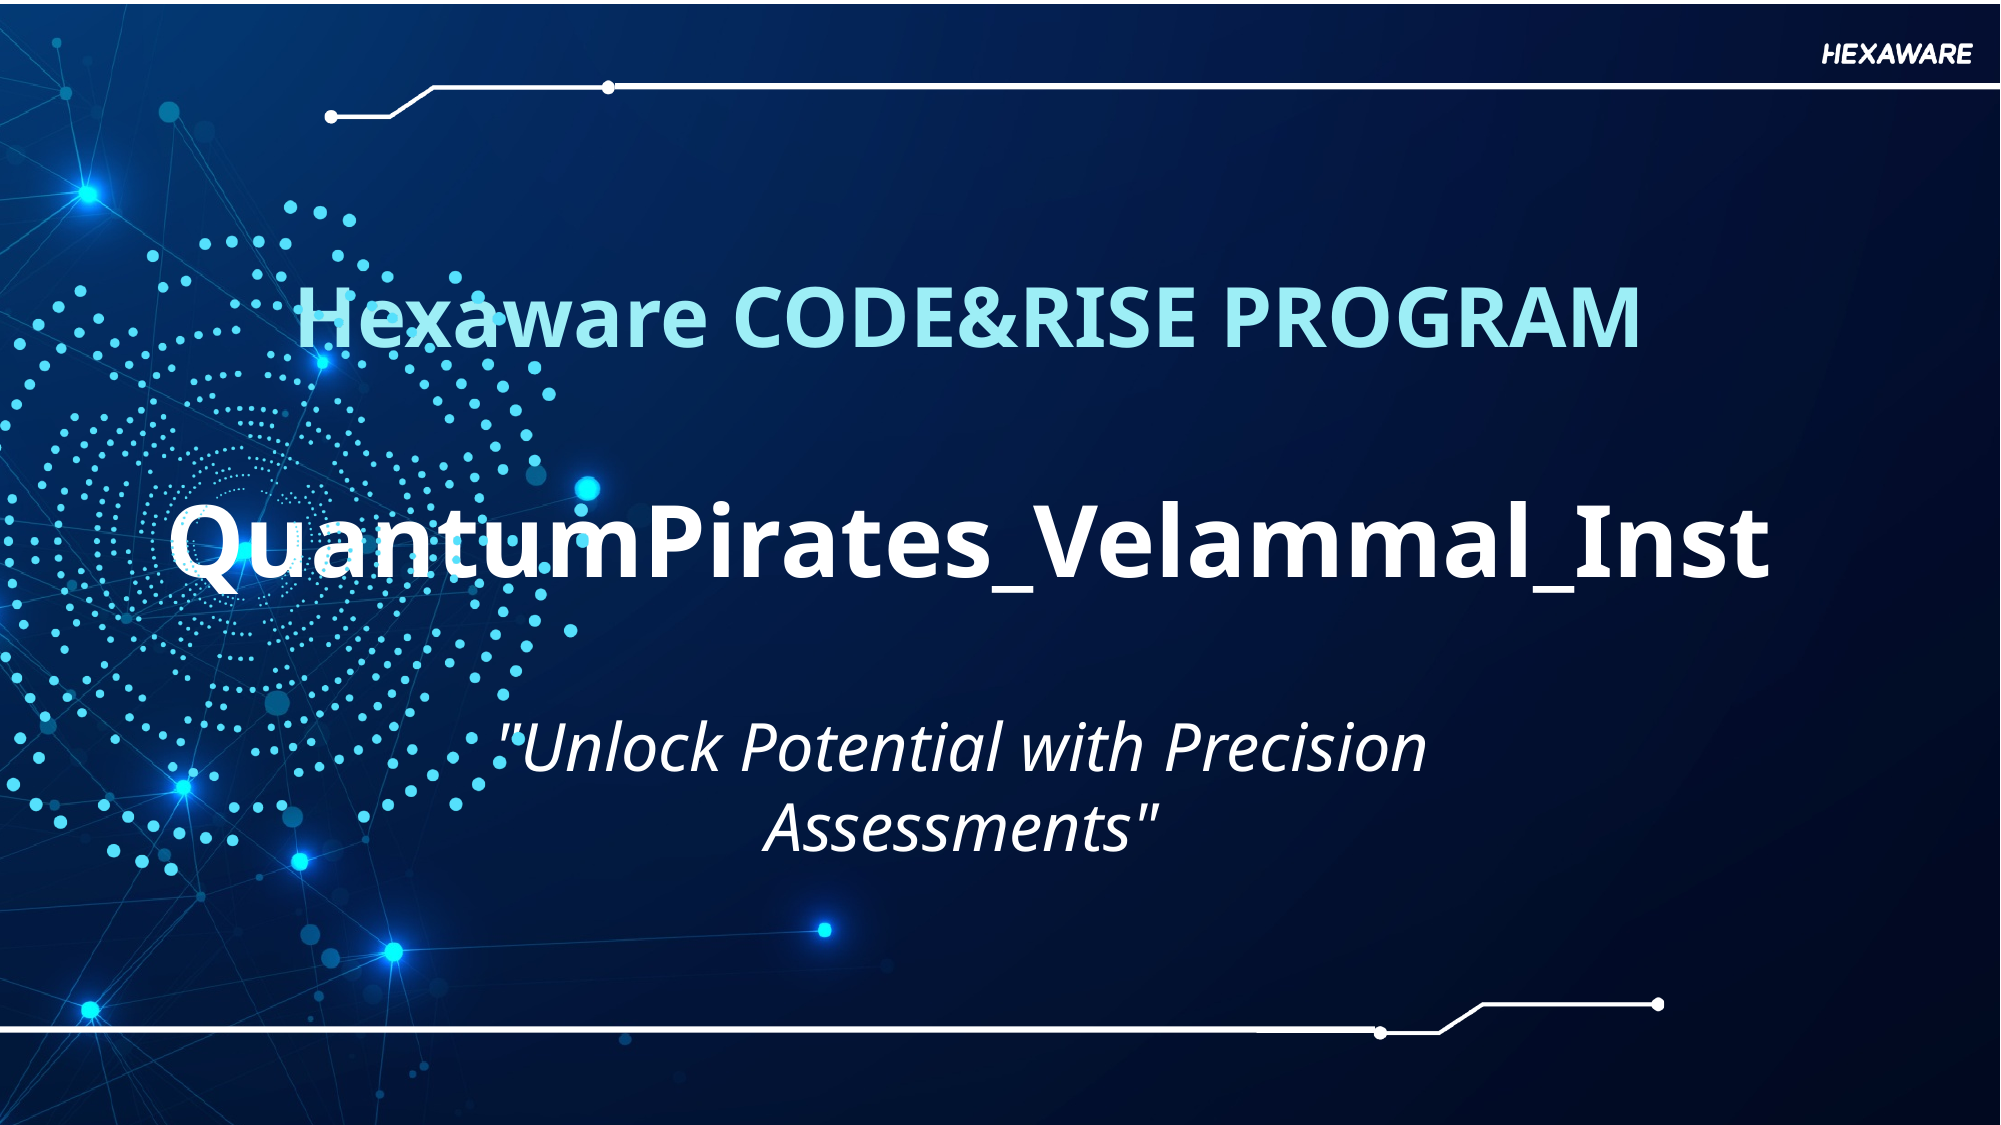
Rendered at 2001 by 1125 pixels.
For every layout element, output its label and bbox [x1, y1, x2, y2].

text_box [0, 200, 589, 876]
text_box [201, 264, 1738, 515]
text_box [1373, 997, 1665, 1041]
text_box [102, 477, 1838, 945]
text_box [0, 4, 2000, 1125]
picture [1822, 43, 1973, 64]
text_box [324, 80, 615, 124]
